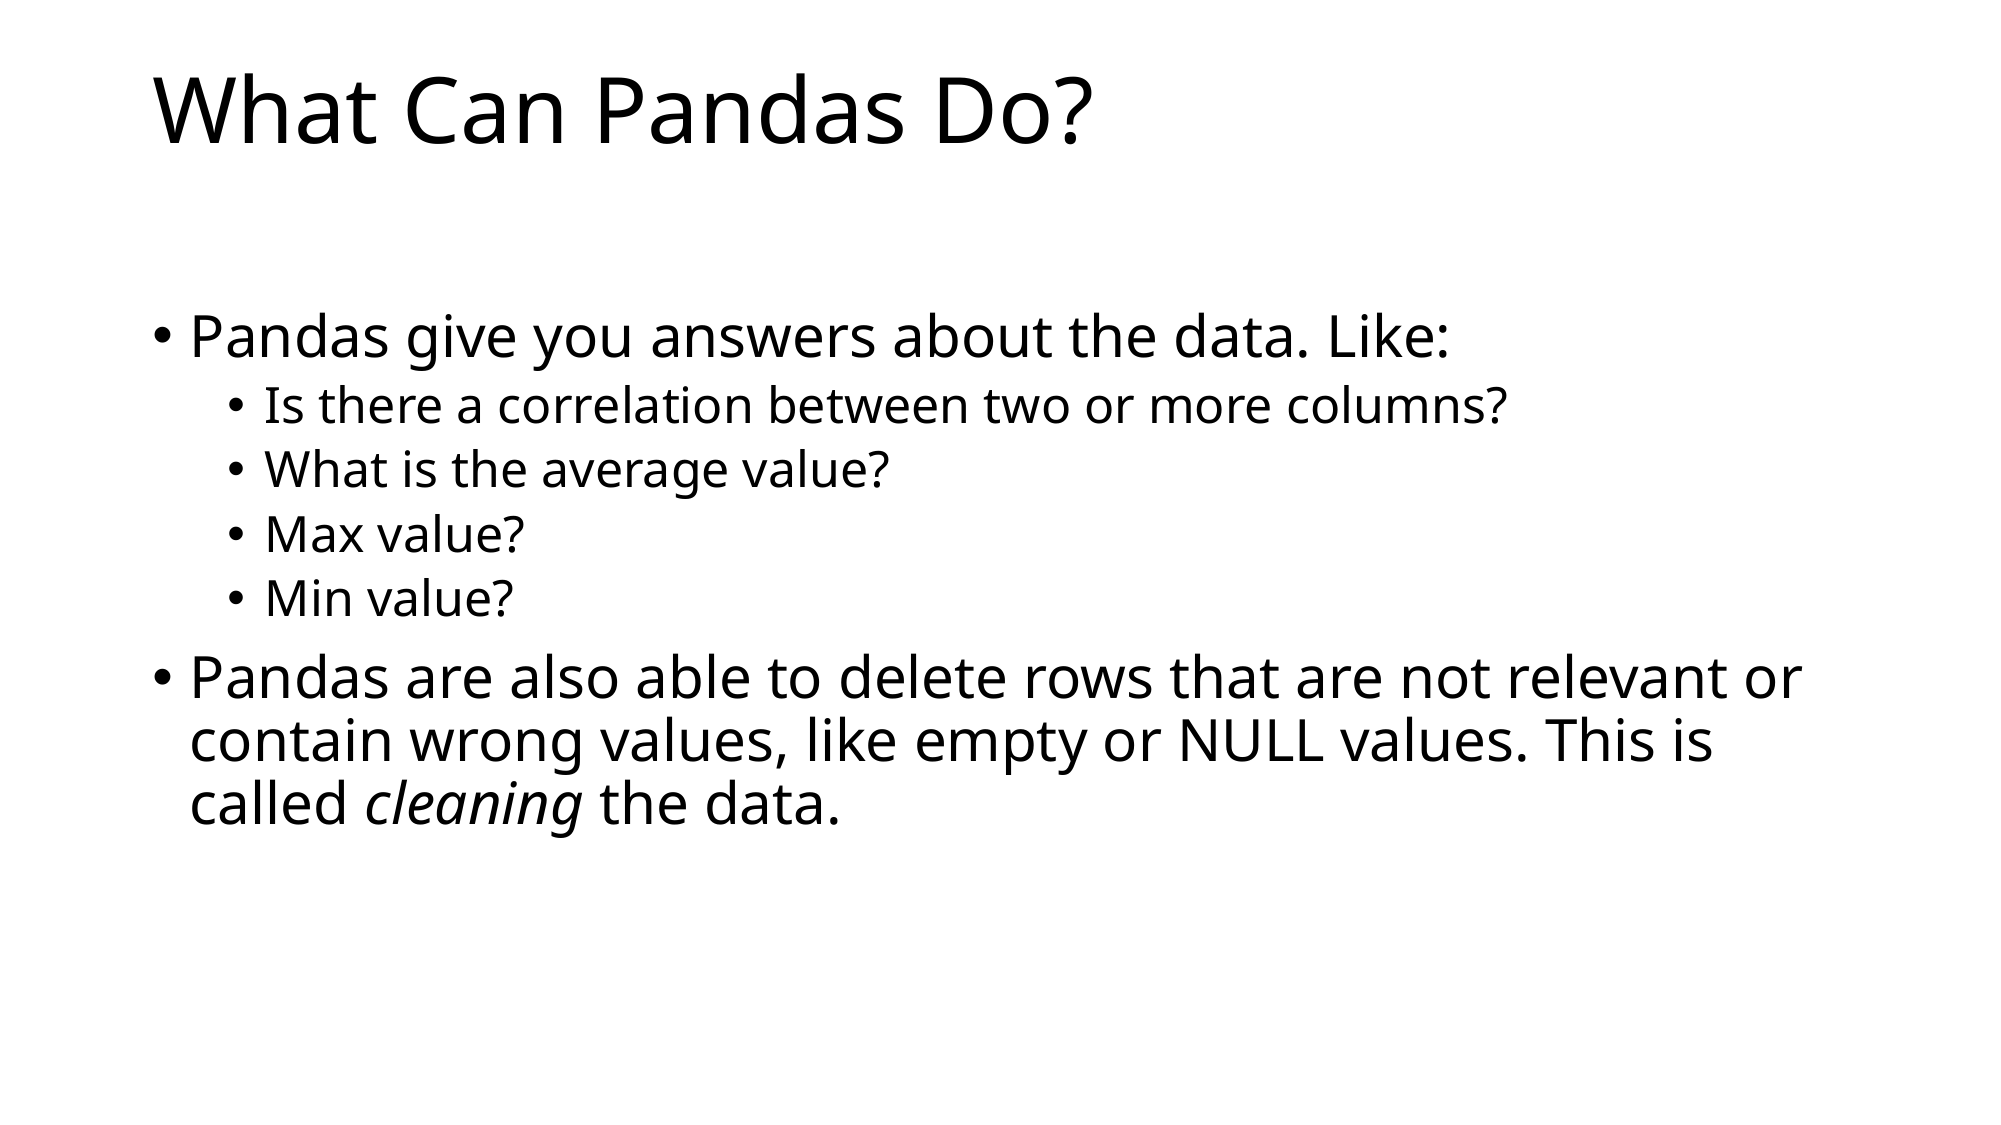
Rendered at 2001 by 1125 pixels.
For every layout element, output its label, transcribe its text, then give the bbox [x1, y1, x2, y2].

list Pandas give you answers about the data. Like: Is there a correlation between two or more columns? What is the average value? Max value? Min value? Pandas are also able to delete rows that are not relevant or contain wrong values, like empty or NULL values. This is called cleaning the data. [137, 299, 1863, 1014]
title What Can Pandas Do? [137, 59, 1863, 278]
